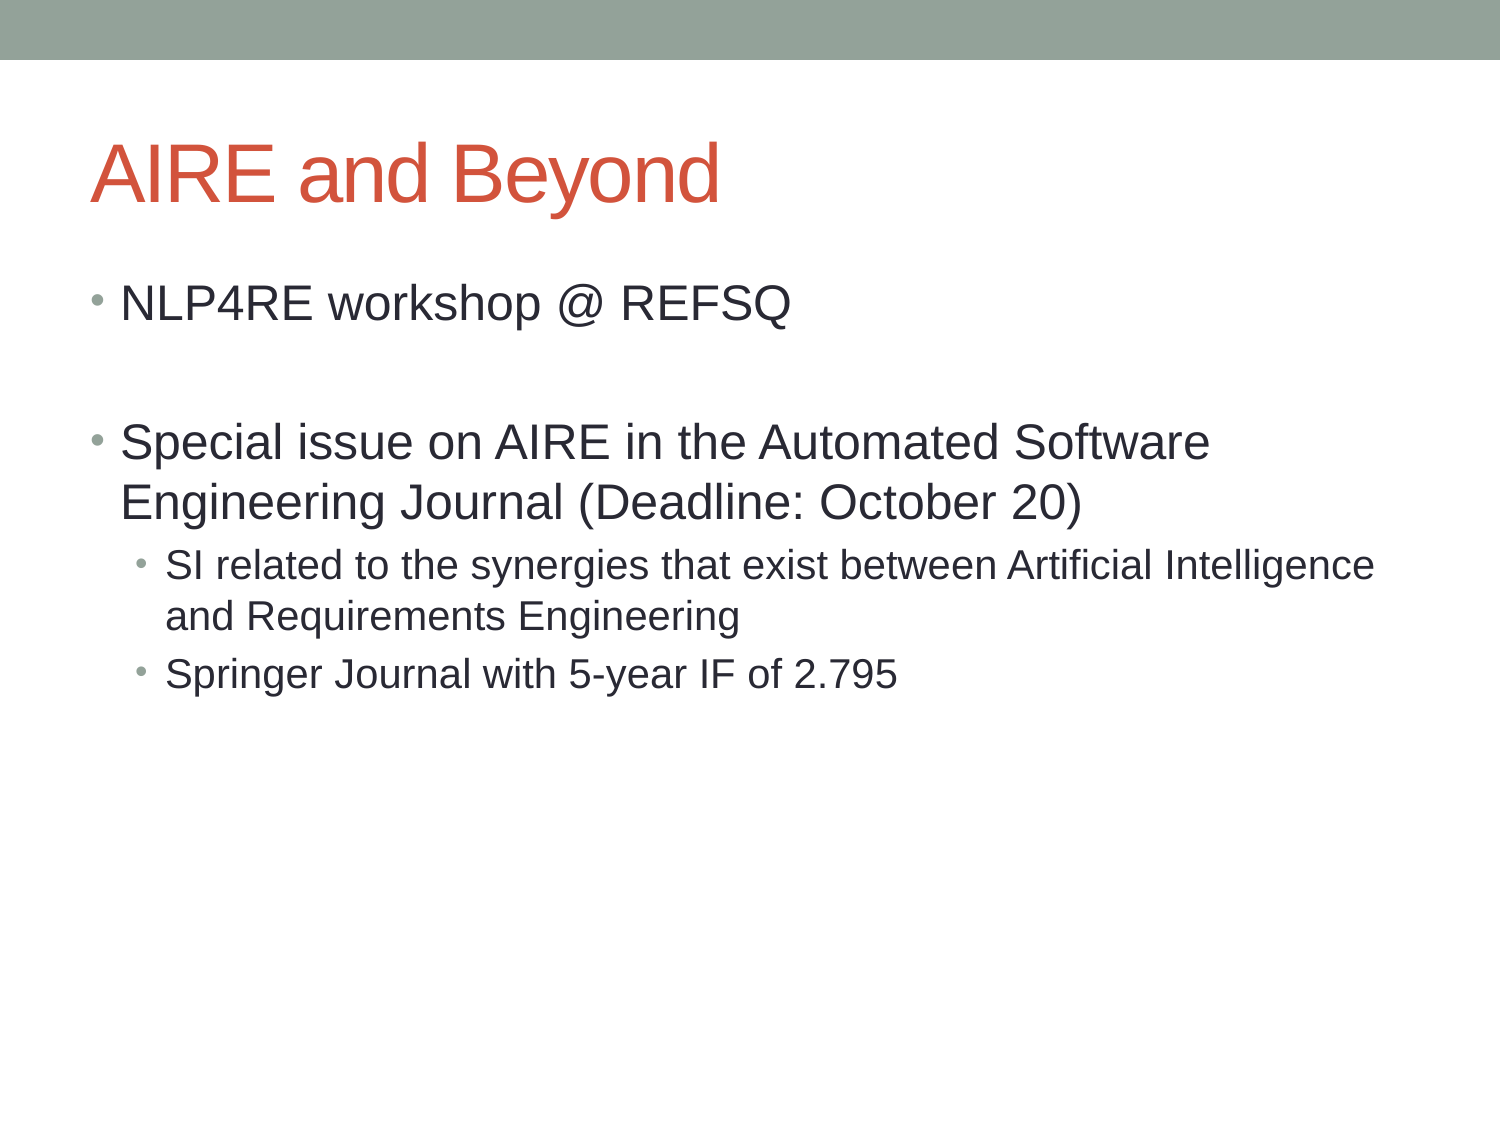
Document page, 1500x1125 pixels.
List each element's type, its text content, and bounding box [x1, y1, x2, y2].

list NLP4RE workshop @ REFSQ Special issue on AIRE in the Automated Software Engineering Journal (Deadline: October 20) SI related to the synergies that exist between Artificial Intelligence and Requirements Engineering Springer Journal with 5-year IF of 2.795 [75, 262, 1425, 1063]
title AIRE and Beyond [75, 87, 1425, 250]
